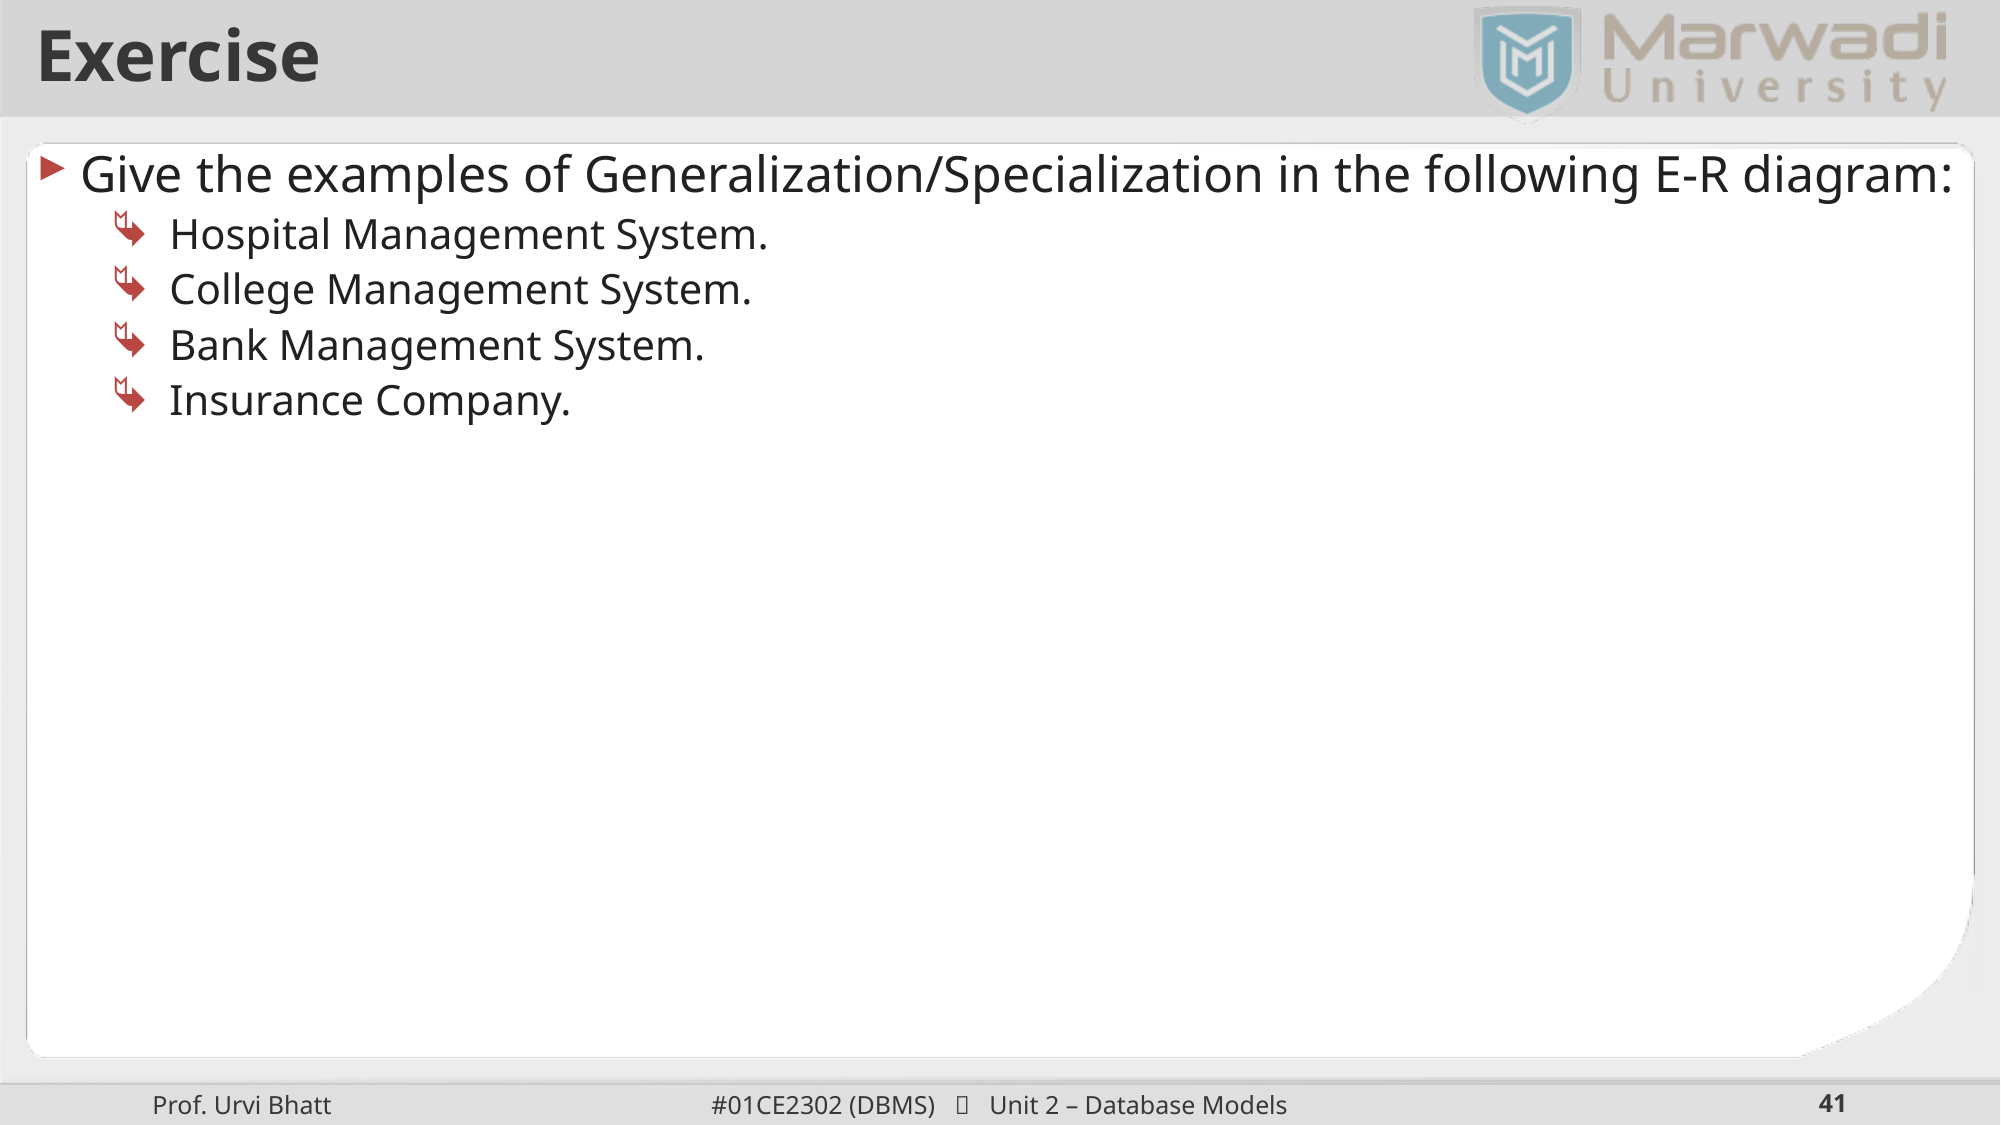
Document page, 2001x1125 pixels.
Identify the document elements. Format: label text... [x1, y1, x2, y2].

list Give the examples of Generalization/Specialization in the following E-R diagram: Hospital Management System. College Management System. Bank Management System. Insurance Company. [21, 141, 1979, 1059]
picture [0, 117, 2000, 1085]
title Exercise [0, 0, 2000, 117]
